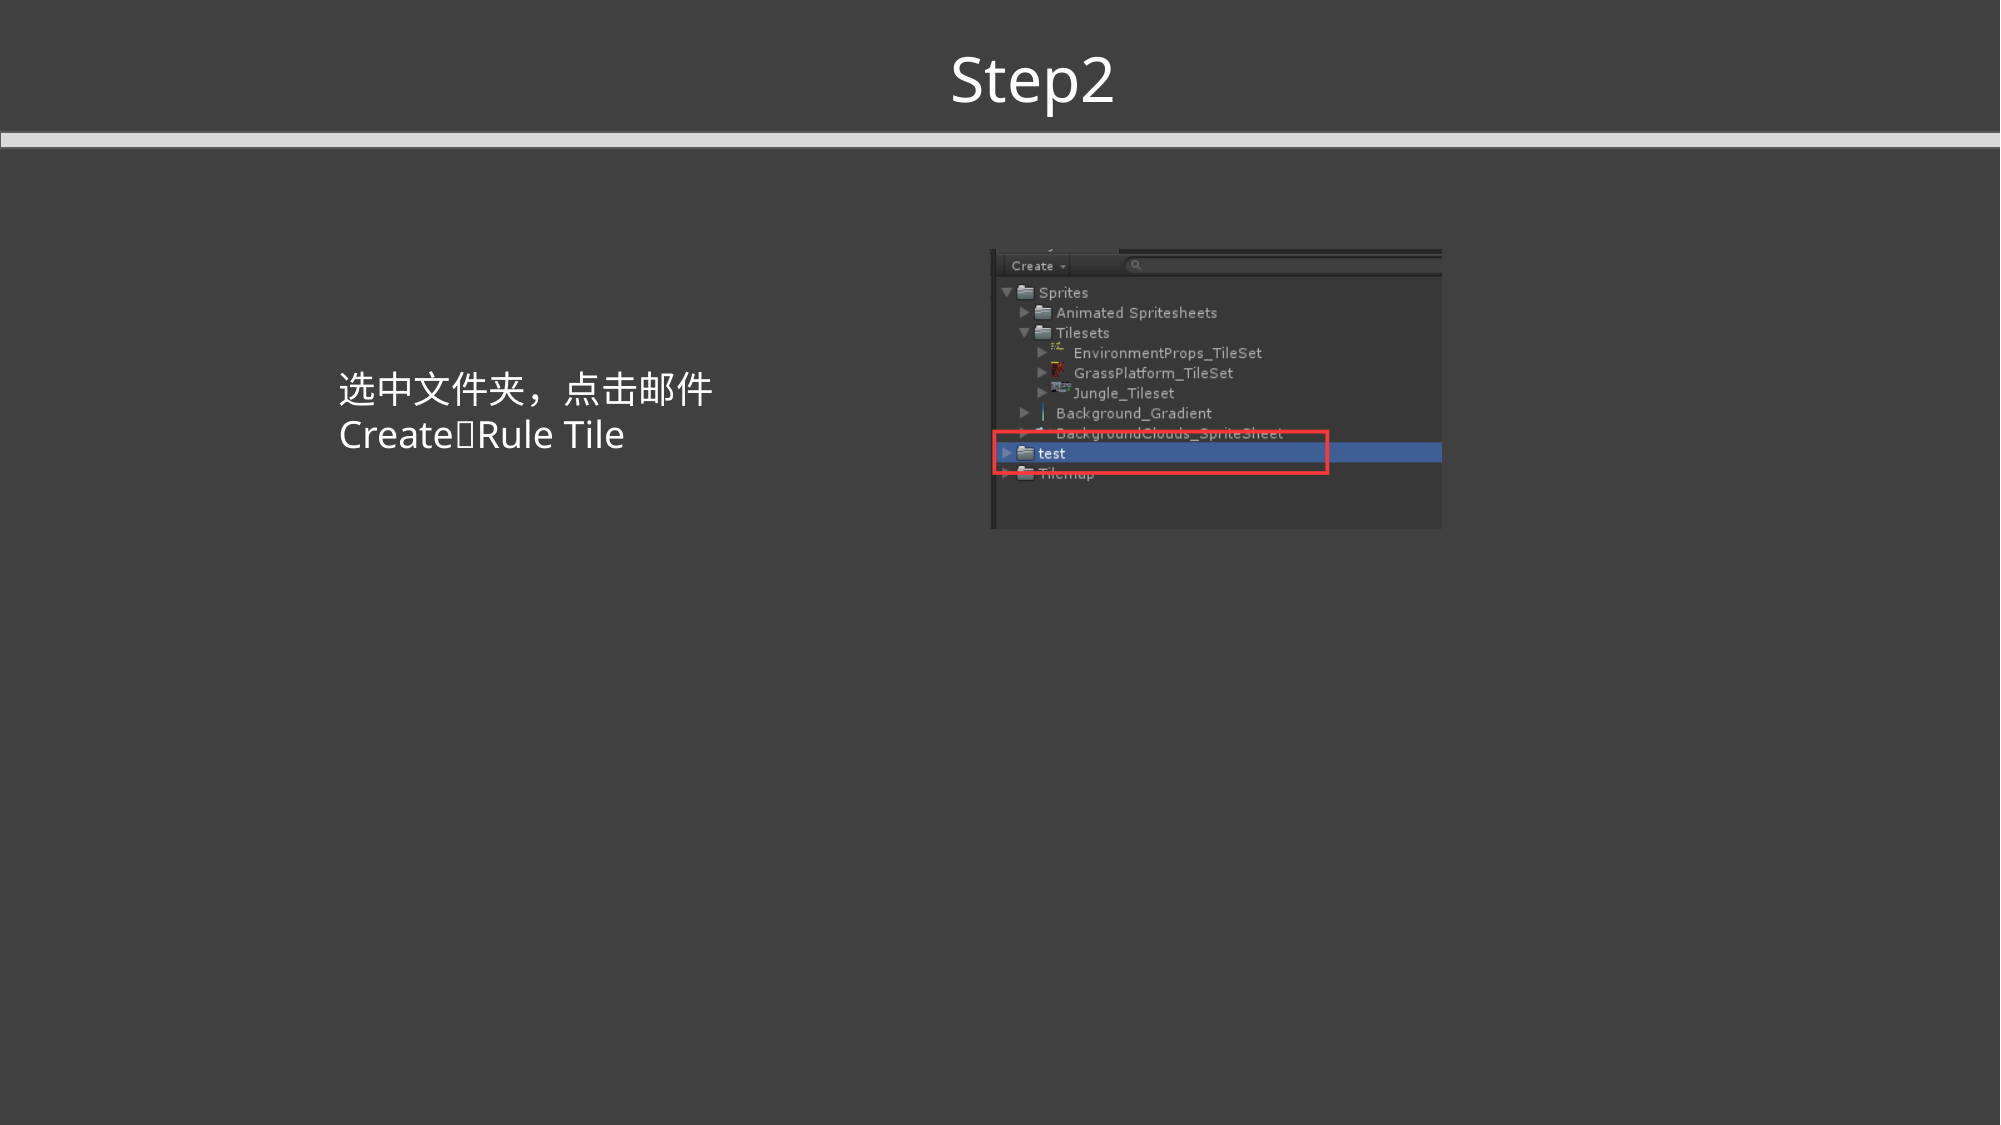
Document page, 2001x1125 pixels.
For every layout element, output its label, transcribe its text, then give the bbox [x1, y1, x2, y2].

text_box Step2 [724, 32, 1344, 123]
text_box 选中文件夹，点击邮件 CreateRule Tile [323, 358, 742, 464]
text_box [0, 131, 2000, 149]
picture [990, 249, 1442, 529]
